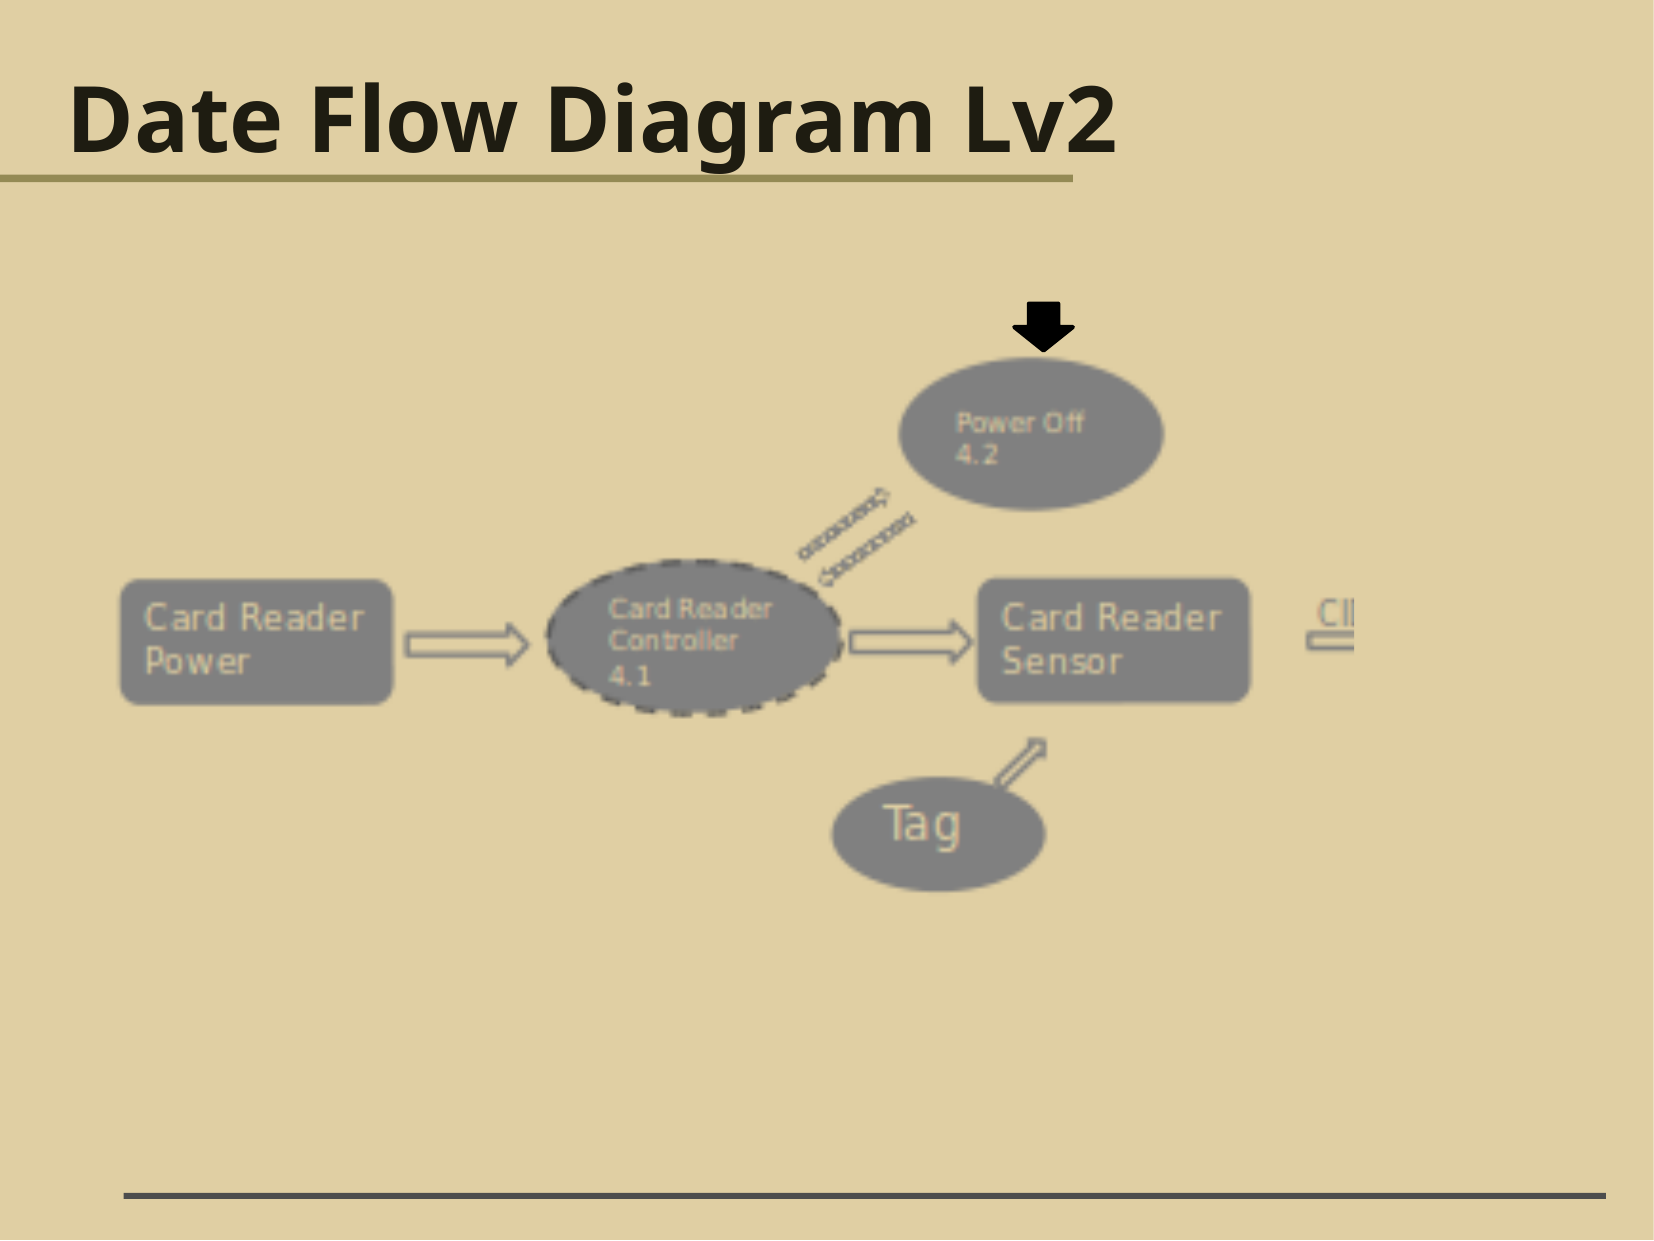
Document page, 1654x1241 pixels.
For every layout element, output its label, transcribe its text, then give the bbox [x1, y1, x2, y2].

text_box Date Flow Diagram Lv2 [6, 53, 1155, 234]
picture [64, 240, 1355, 984]
text_box [0, 173, 1075, 184]
text_box [123, 1192, 1606, 1199]
